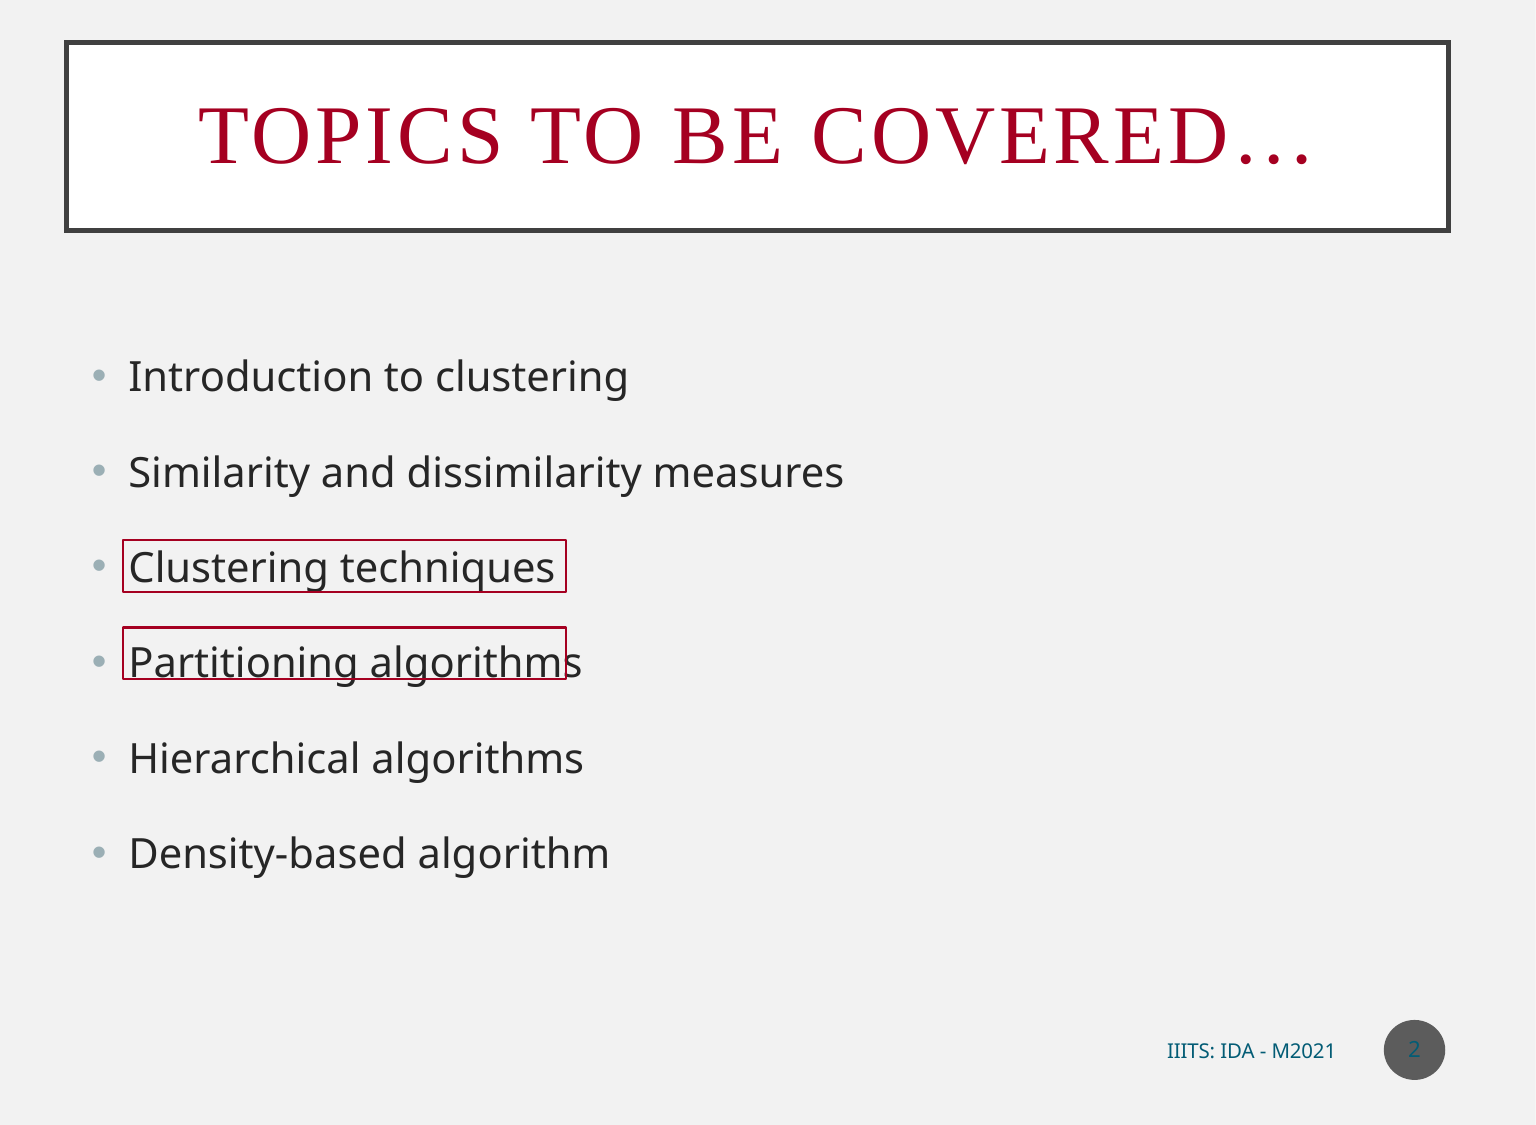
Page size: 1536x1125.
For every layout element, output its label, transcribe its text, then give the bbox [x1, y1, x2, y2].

text_box [122, 626, 567, 680]
title Topics to be covered… [64, 40, 1451, 233]
list Introduction to clustering Similarity and dissimilarity measures Clustering techniques Partitioning algorithms Hierarchical algorithms Density-based algorithm [76, 317, 1472, 902]
slide_number 2 [1383, 1019, 1446, 1080]
slide_number IIITS: IDA - M2021 [1004, 1023, 1351, 1077]
text_box [122, 539, 567, 593]
